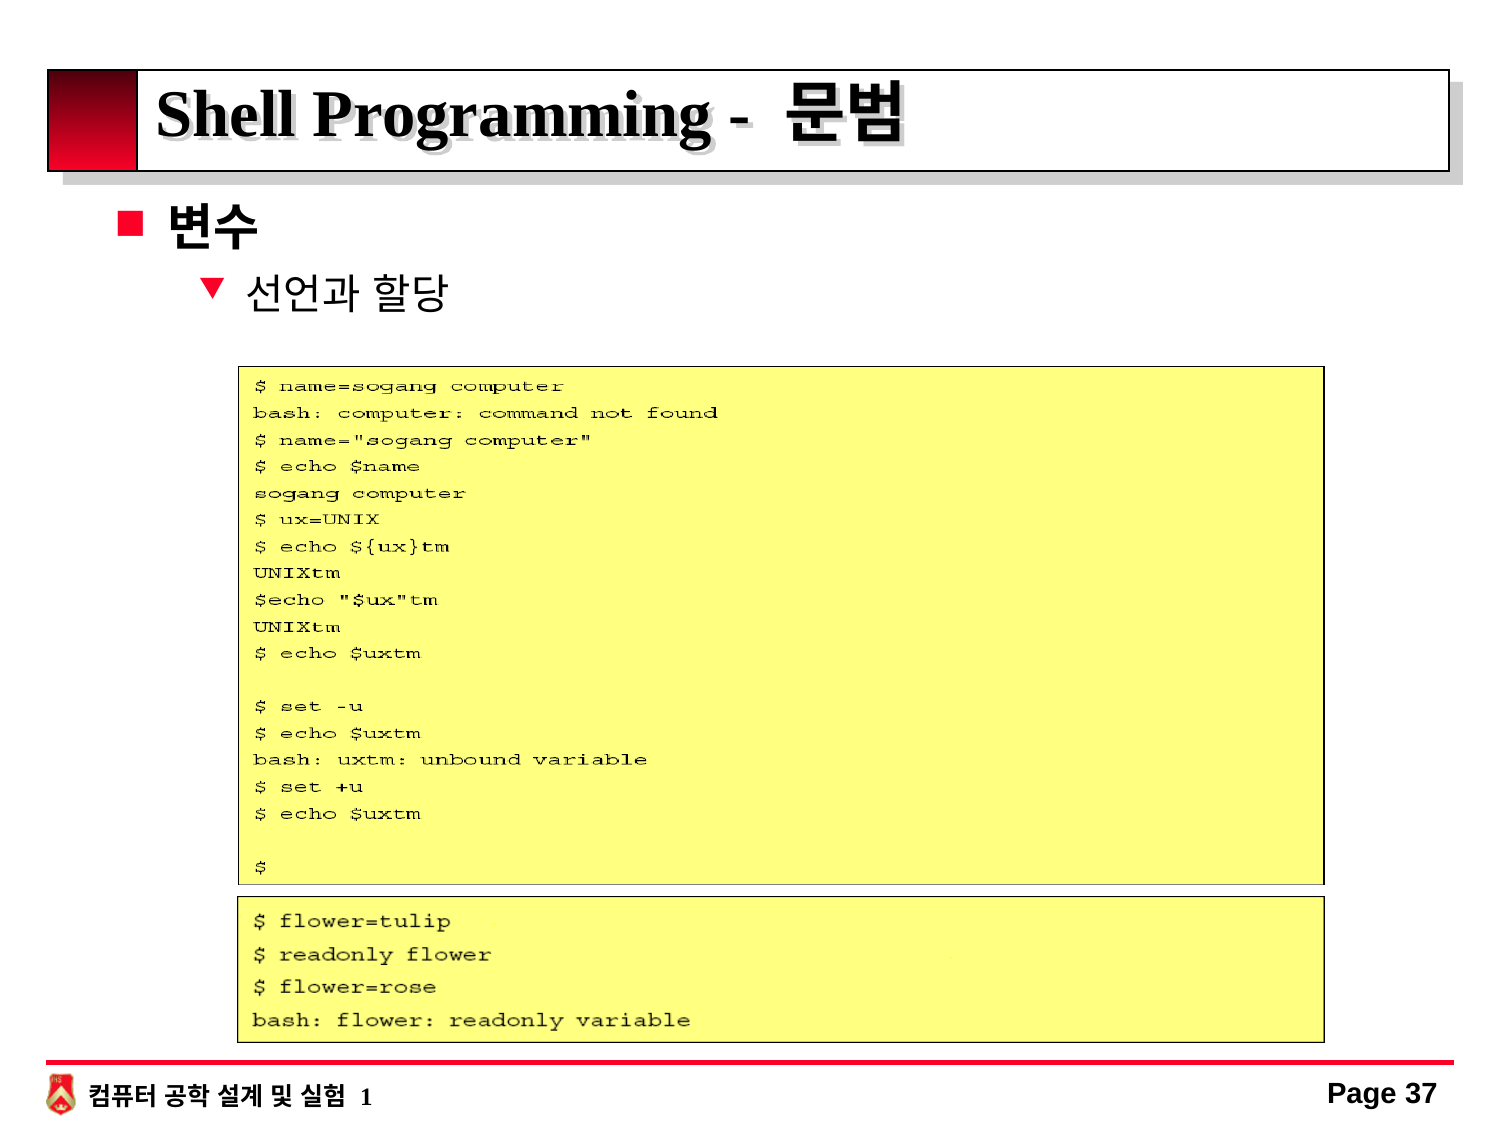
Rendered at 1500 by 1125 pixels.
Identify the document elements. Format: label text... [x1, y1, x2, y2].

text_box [237, 366, 1326, 885]
picture [44, 1068, 80, 1119]
list 변수 선언과 할당 [105, 187, 1416, 968]
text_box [237, 896, 1326, 1044]
slide_number Page 37 [1301, 1066, 1464, 1117]
title Shell Programming - 문범 [140, 49, 1407, 185]
